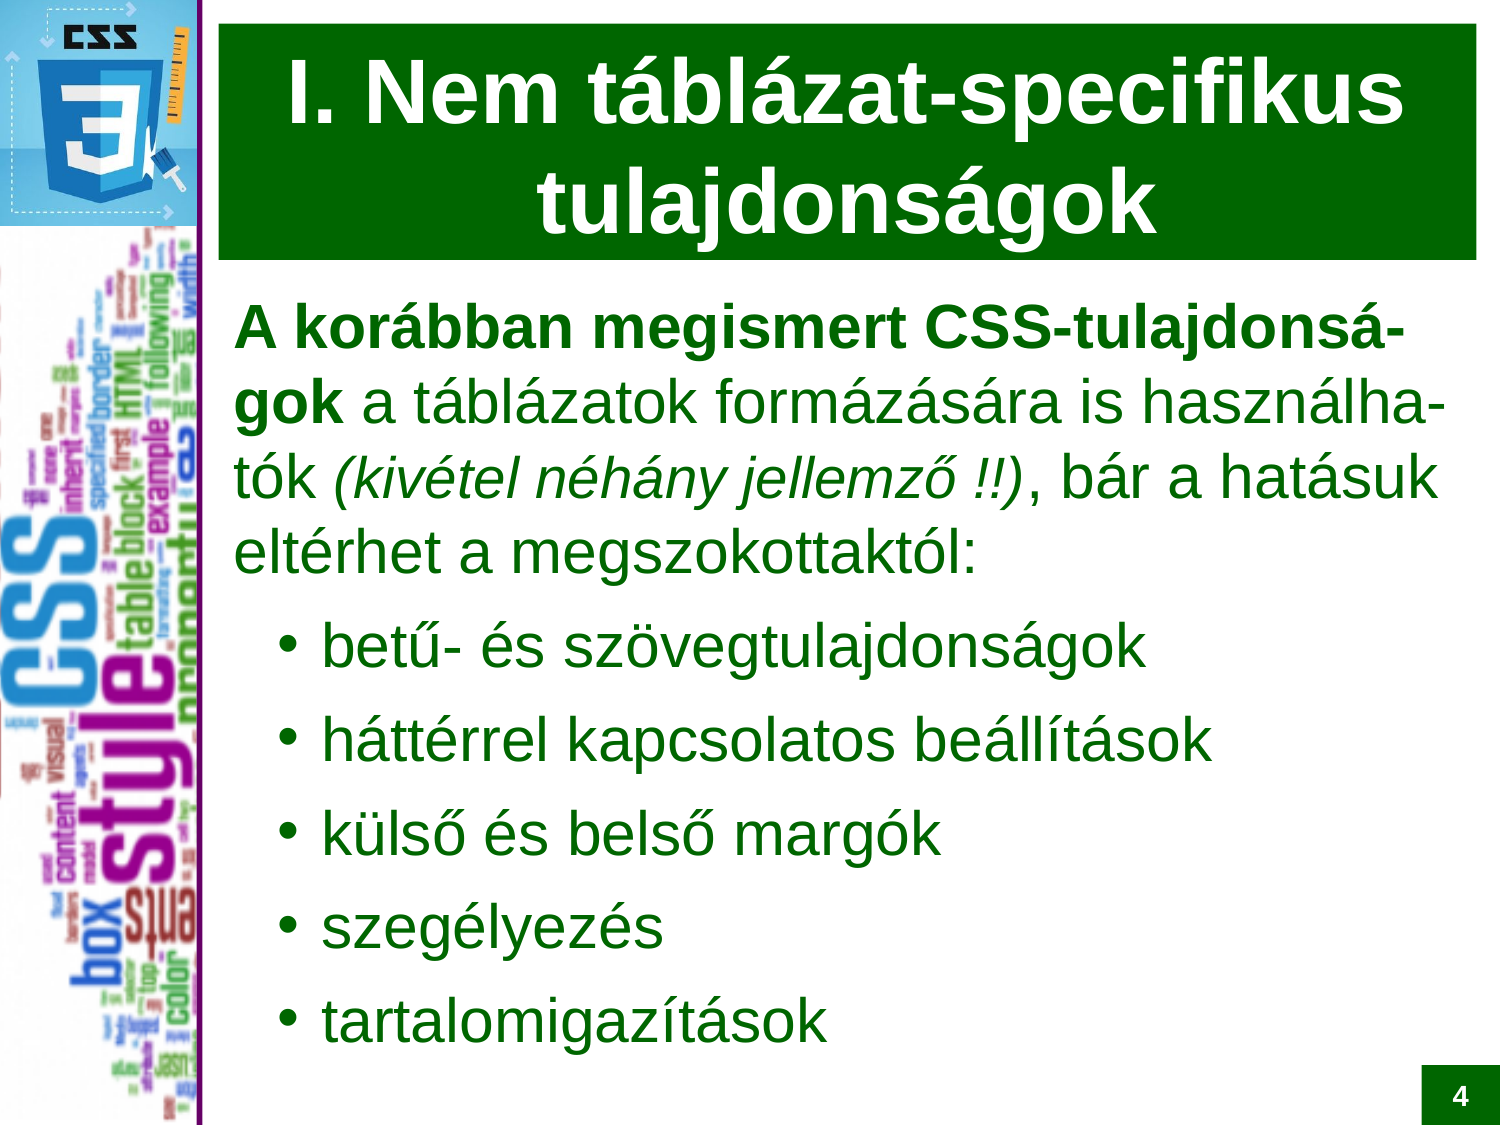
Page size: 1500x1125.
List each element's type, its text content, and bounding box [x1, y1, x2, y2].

title I. Nem táblázat-specifikus tulajdonságok [218, 23, 1477, 260]
picture [0, 0, 197, 1125]
slide_number 4 [1421, 1065, 1500, 1125]
list A korábban megismert CSS-tulajdonsá-gok a táblázatok formázására is használha-tók (kivétel néhány jellemző !!), bár a hatásuk eltérhet a megszokottaktól: betű- és szövegtulajdonságok háttérrel kapcsolatos beállítások külső és belső margók szegélyezés tartalomigazítások [218, 278, 1471, 1094]
